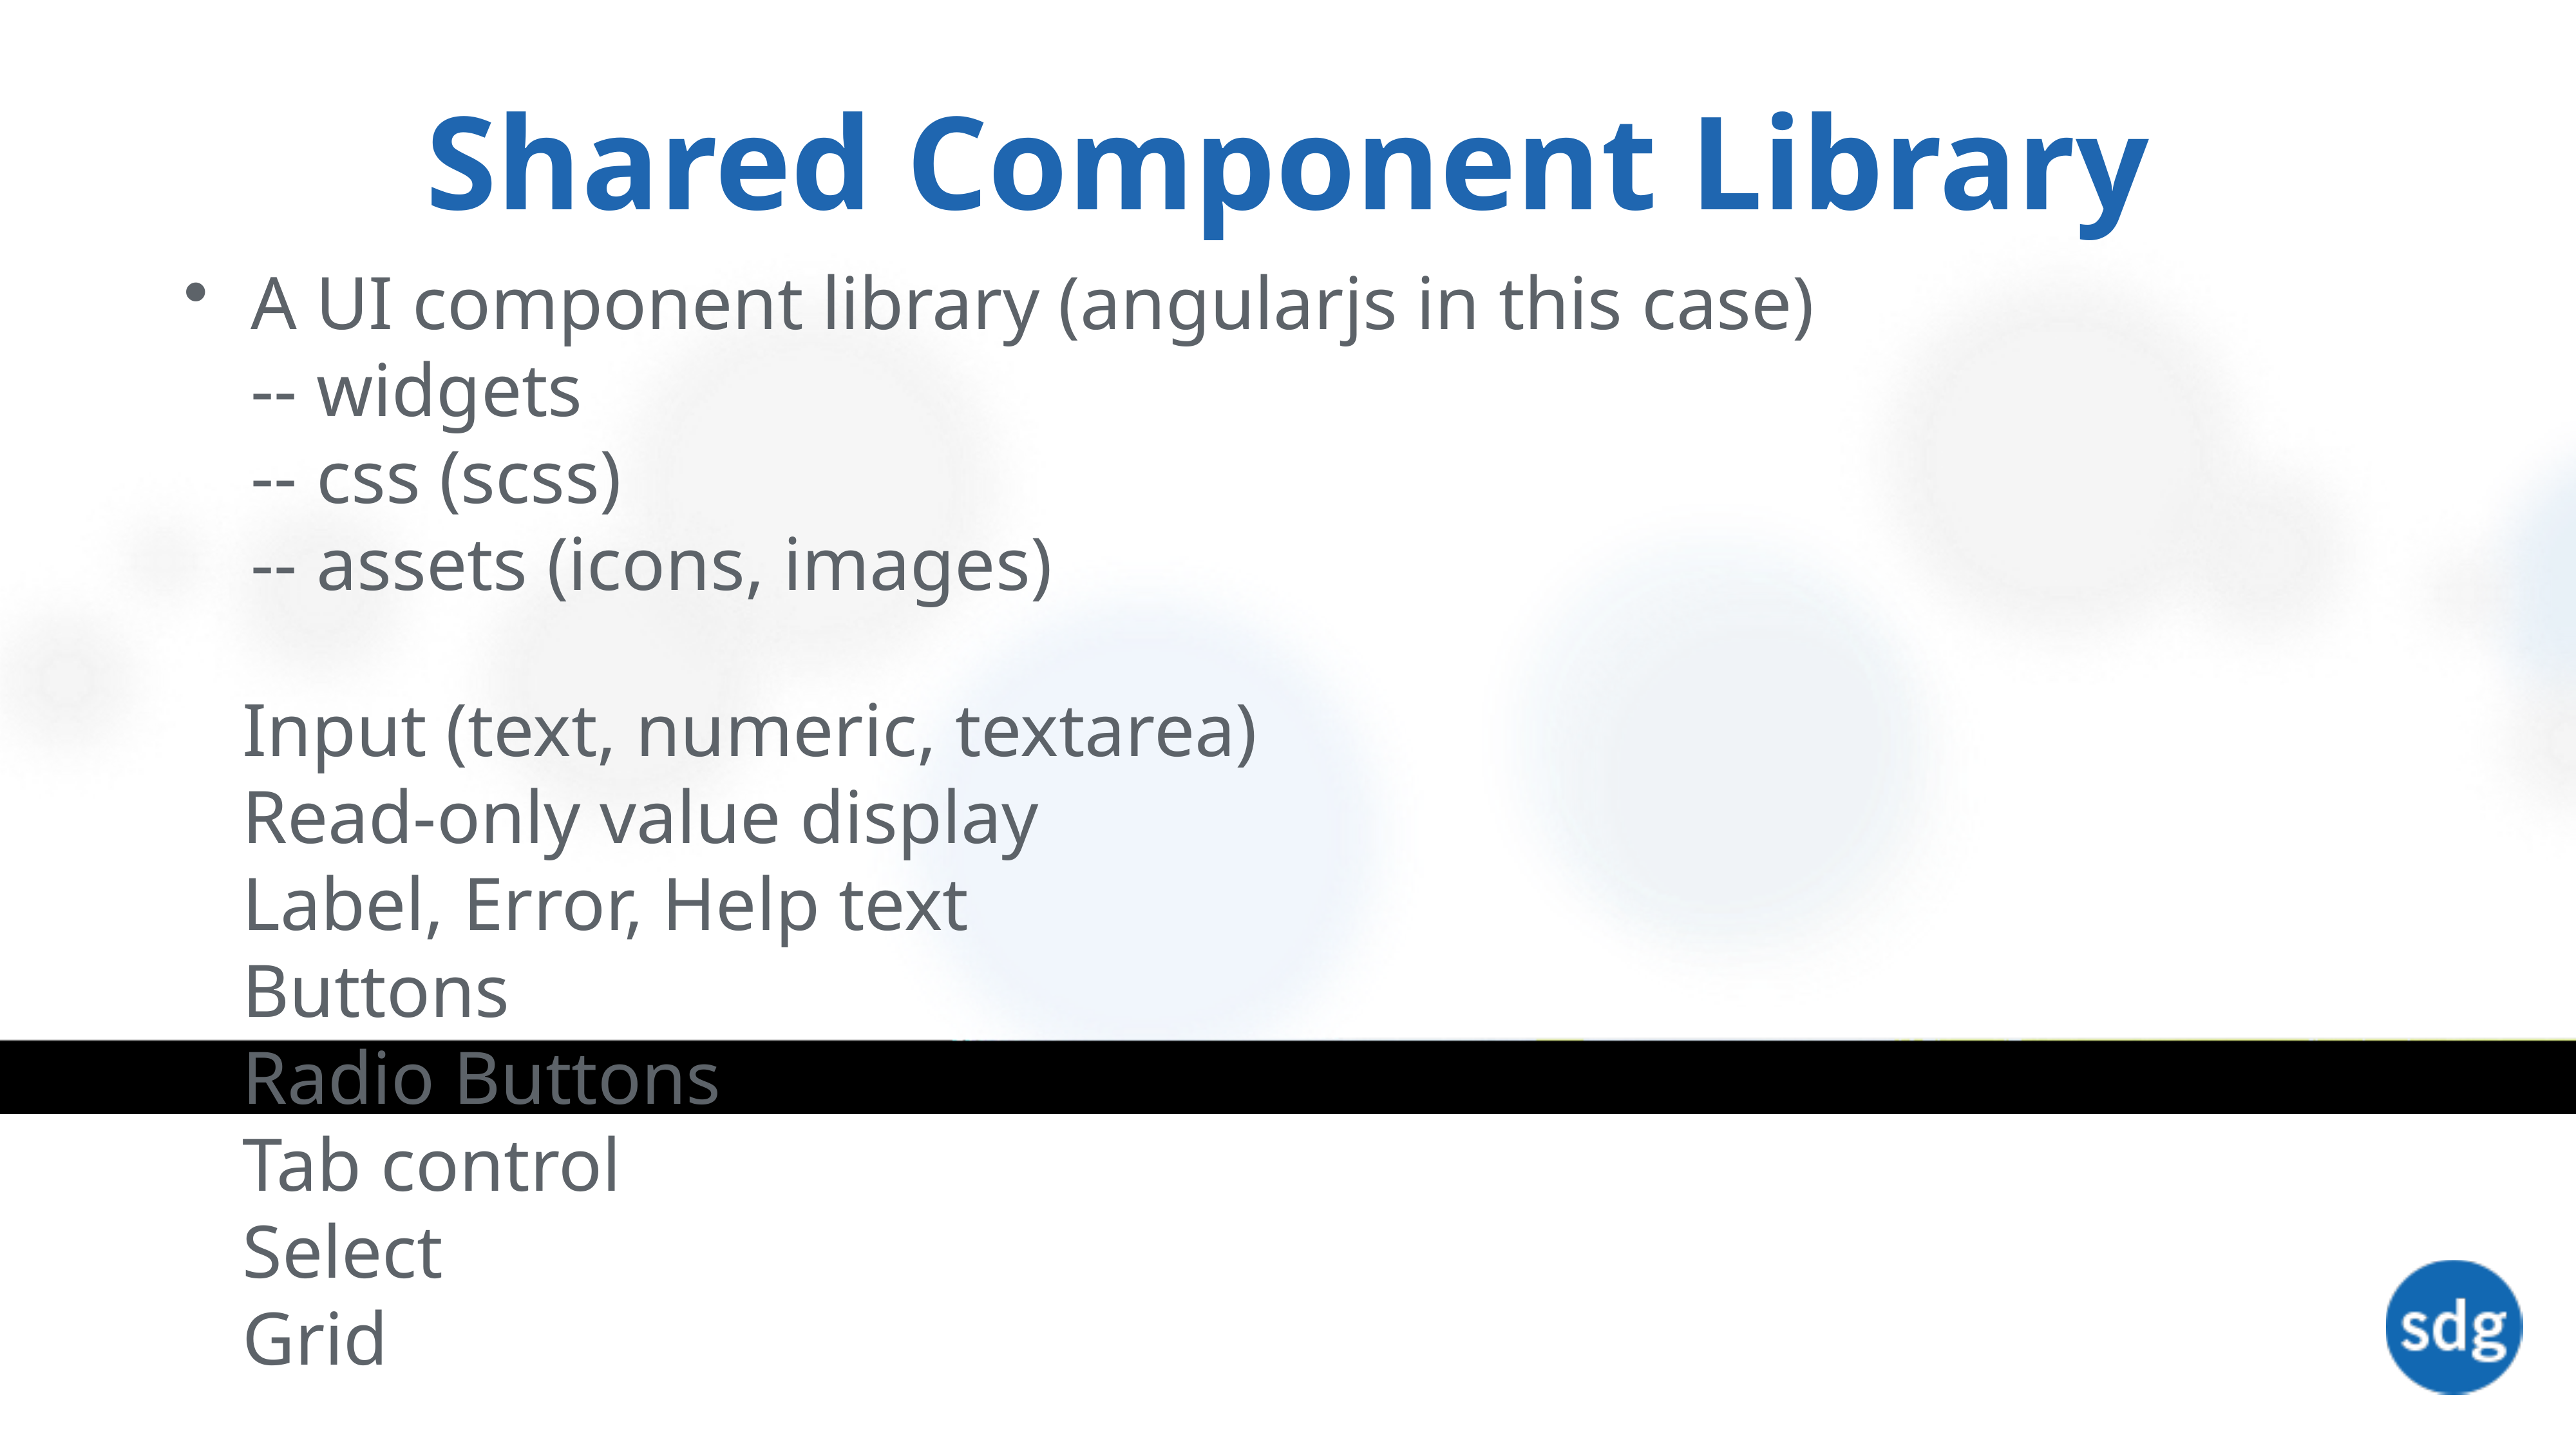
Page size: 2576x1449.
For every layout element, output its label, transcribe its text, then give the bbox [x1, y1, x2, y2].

picture [0, 231, 2576, 1114]
picture [2386, 1260, 2523, 1395]
list A UI component library (angularjs in this case) -- widgets -- css (scss) -- assets (icons, images) Input (text, numeric, textarea) Read-only value display Label, Error, Help text Buttons Radio Buttons Tab control Select Grid [178, 327, 2398, 1310]
title Shared Component Library [178, 37, 2398, 279]
